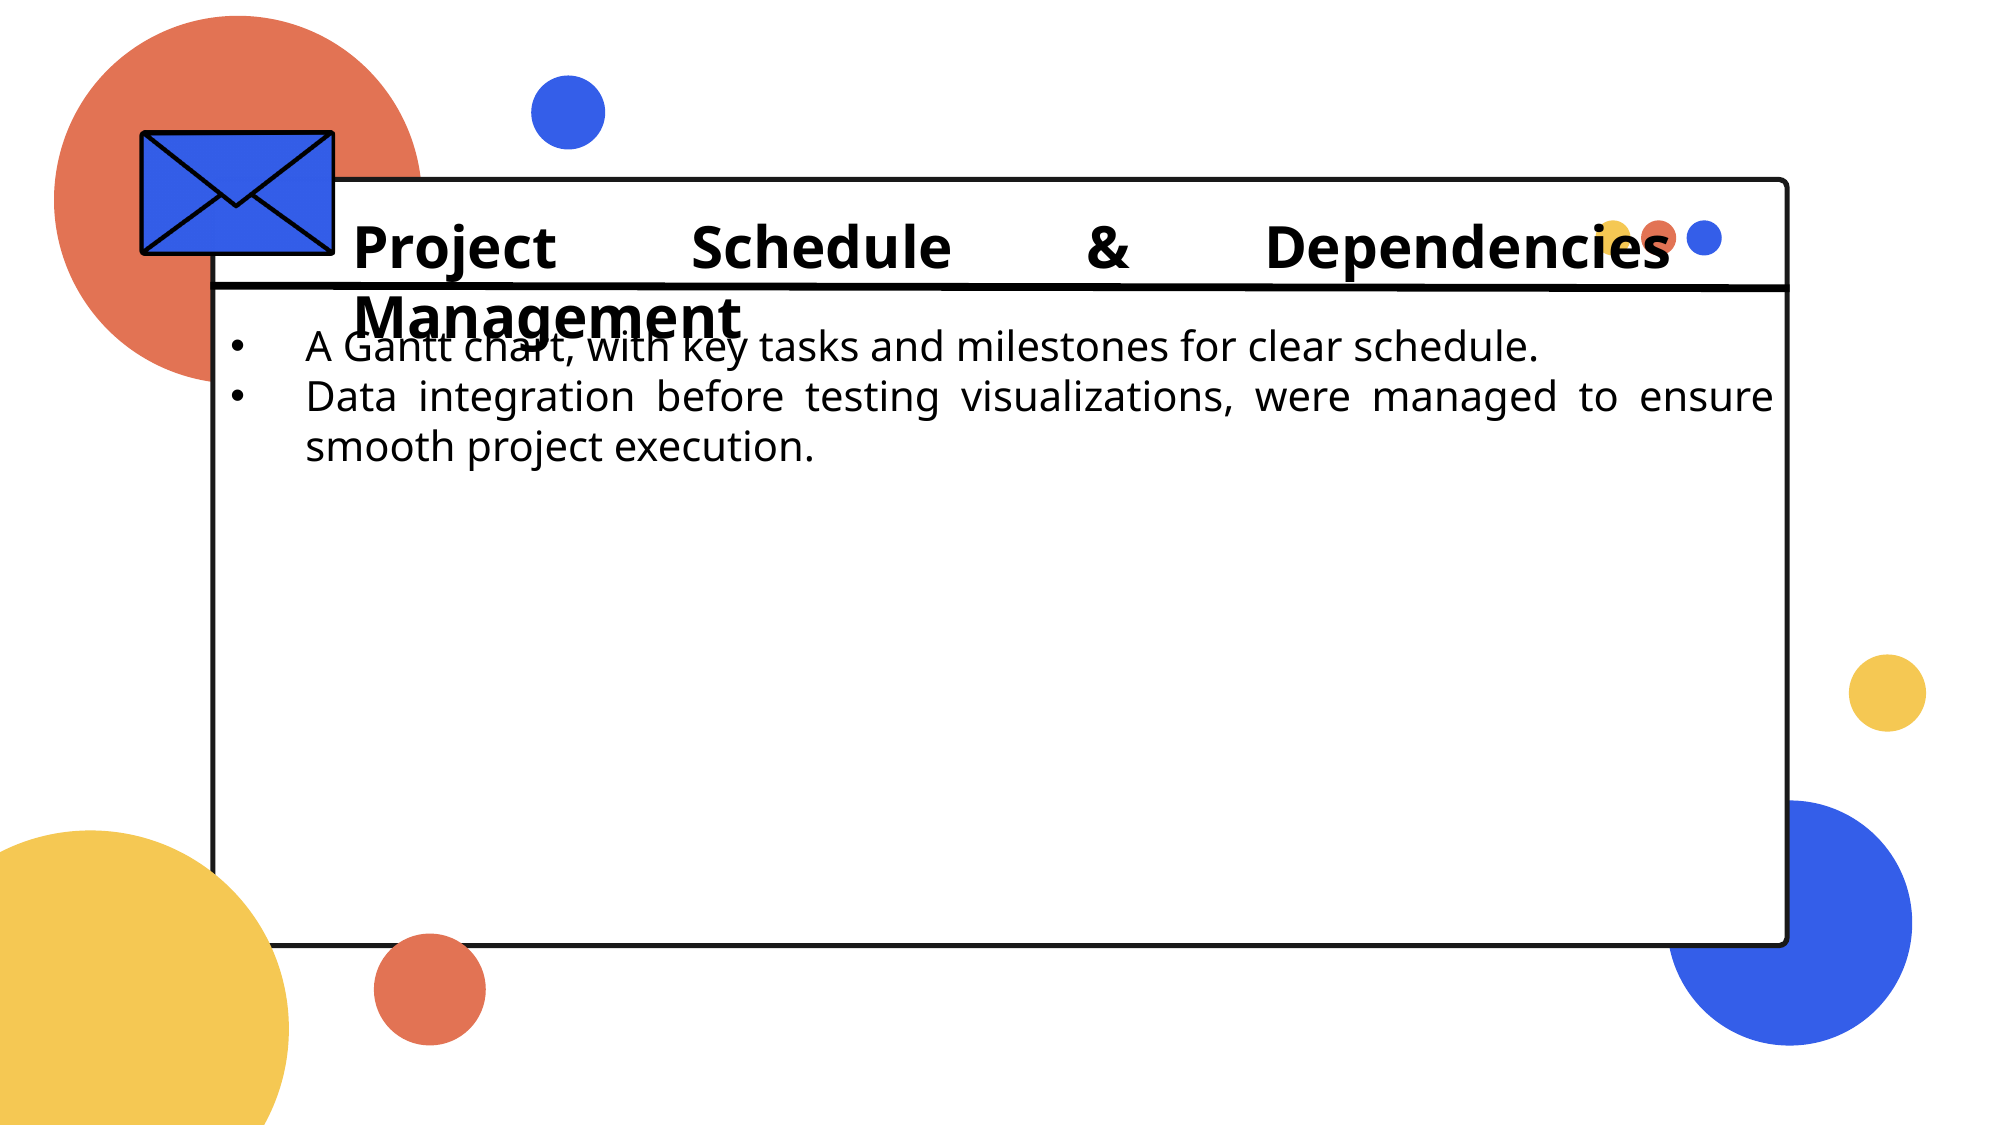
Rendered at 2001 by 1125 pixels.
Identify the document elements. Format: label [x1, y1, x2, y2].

text_box [209, 176, 1791, 949]
text_box [1594, 219, 1723, 256]
text_box [1848, 653, 1927, 733]
text_box [530, 74, 606, 151]
text_box [53, 15, 423, 385]
text_box [1666, 799, 1913, 1047]
text_box [373, 933, 487, 1046]
text_box [0, 829, 290, 1125]
